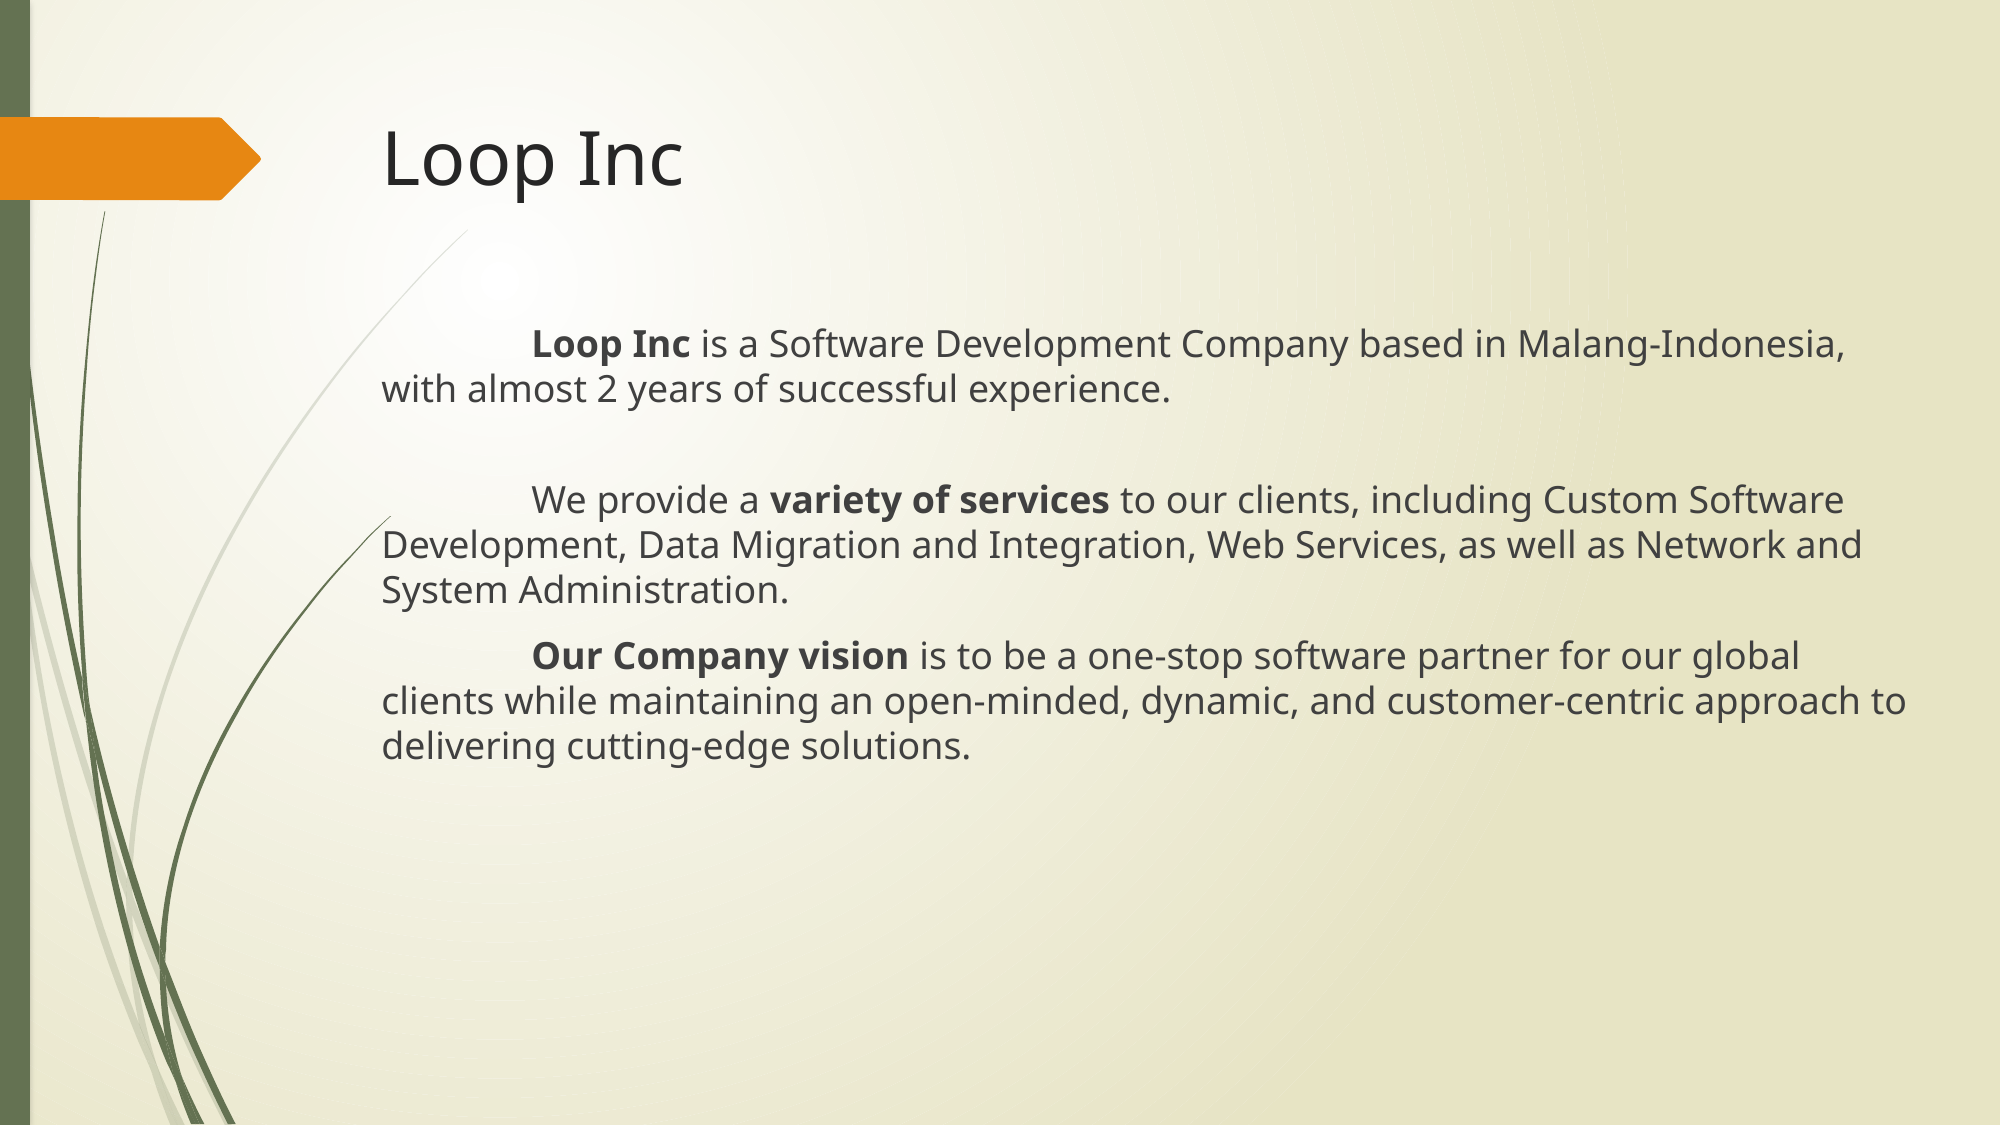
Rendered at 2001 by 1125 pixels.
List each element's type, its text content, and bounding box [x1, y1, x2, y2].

list Loop Inc is a Software Development Company based in Malang-Indonesia, with almost 2 years of successful experience. We provide a variety of services to our clients, including Custom Software Development, Data Migration and Integration, Web Services, as well as Network and System Administration. Our Company vision is to be a one-stop software partner for our global clients while maintaining an open-minded, dynamic, and customer-centric approach to delivering cutting-edge solutions. [366, 312, 1940, 1048]
title Loop Inc [366, 102, 1829, 312]
